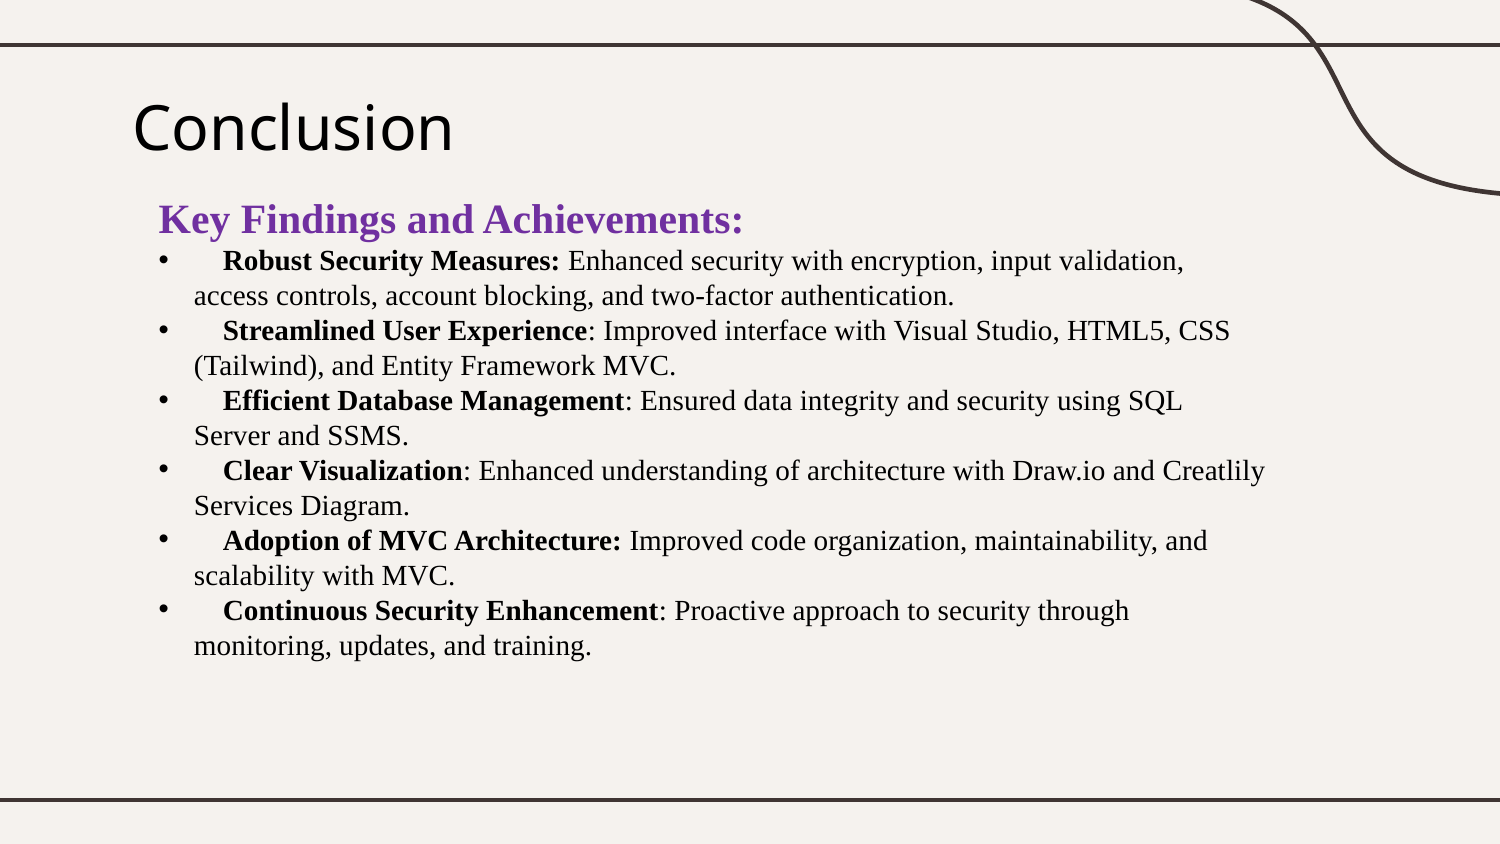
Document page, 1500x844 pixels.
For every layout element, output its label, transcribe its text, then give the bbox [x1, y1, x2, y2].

text_box Key Findings and Achievements: Robust Security Measures: Enhanced security with encryption, input validation, access controls, account blocking, and two-factor authentication. Streamlined User Experience: Improved interface with Visual Studio, HTML5, CSS (Tailwind), and Entity Framework MVC. Efficient Database Management: Ensured data integrity and security using SQL Server and SSMS. Clear Visualization: Enhanced understanding of architecture with Draw.io and Creatlily Services Diagram. Adoption of MVC Architecture: Improved code organization, maintainability, and scalability with MVC. Continuous Security Enhancement: Proactive approach to security through monitoring, updates, and training. [143, 184, 1282, 714]
title Conclusion [116, 72, 890, 167]
